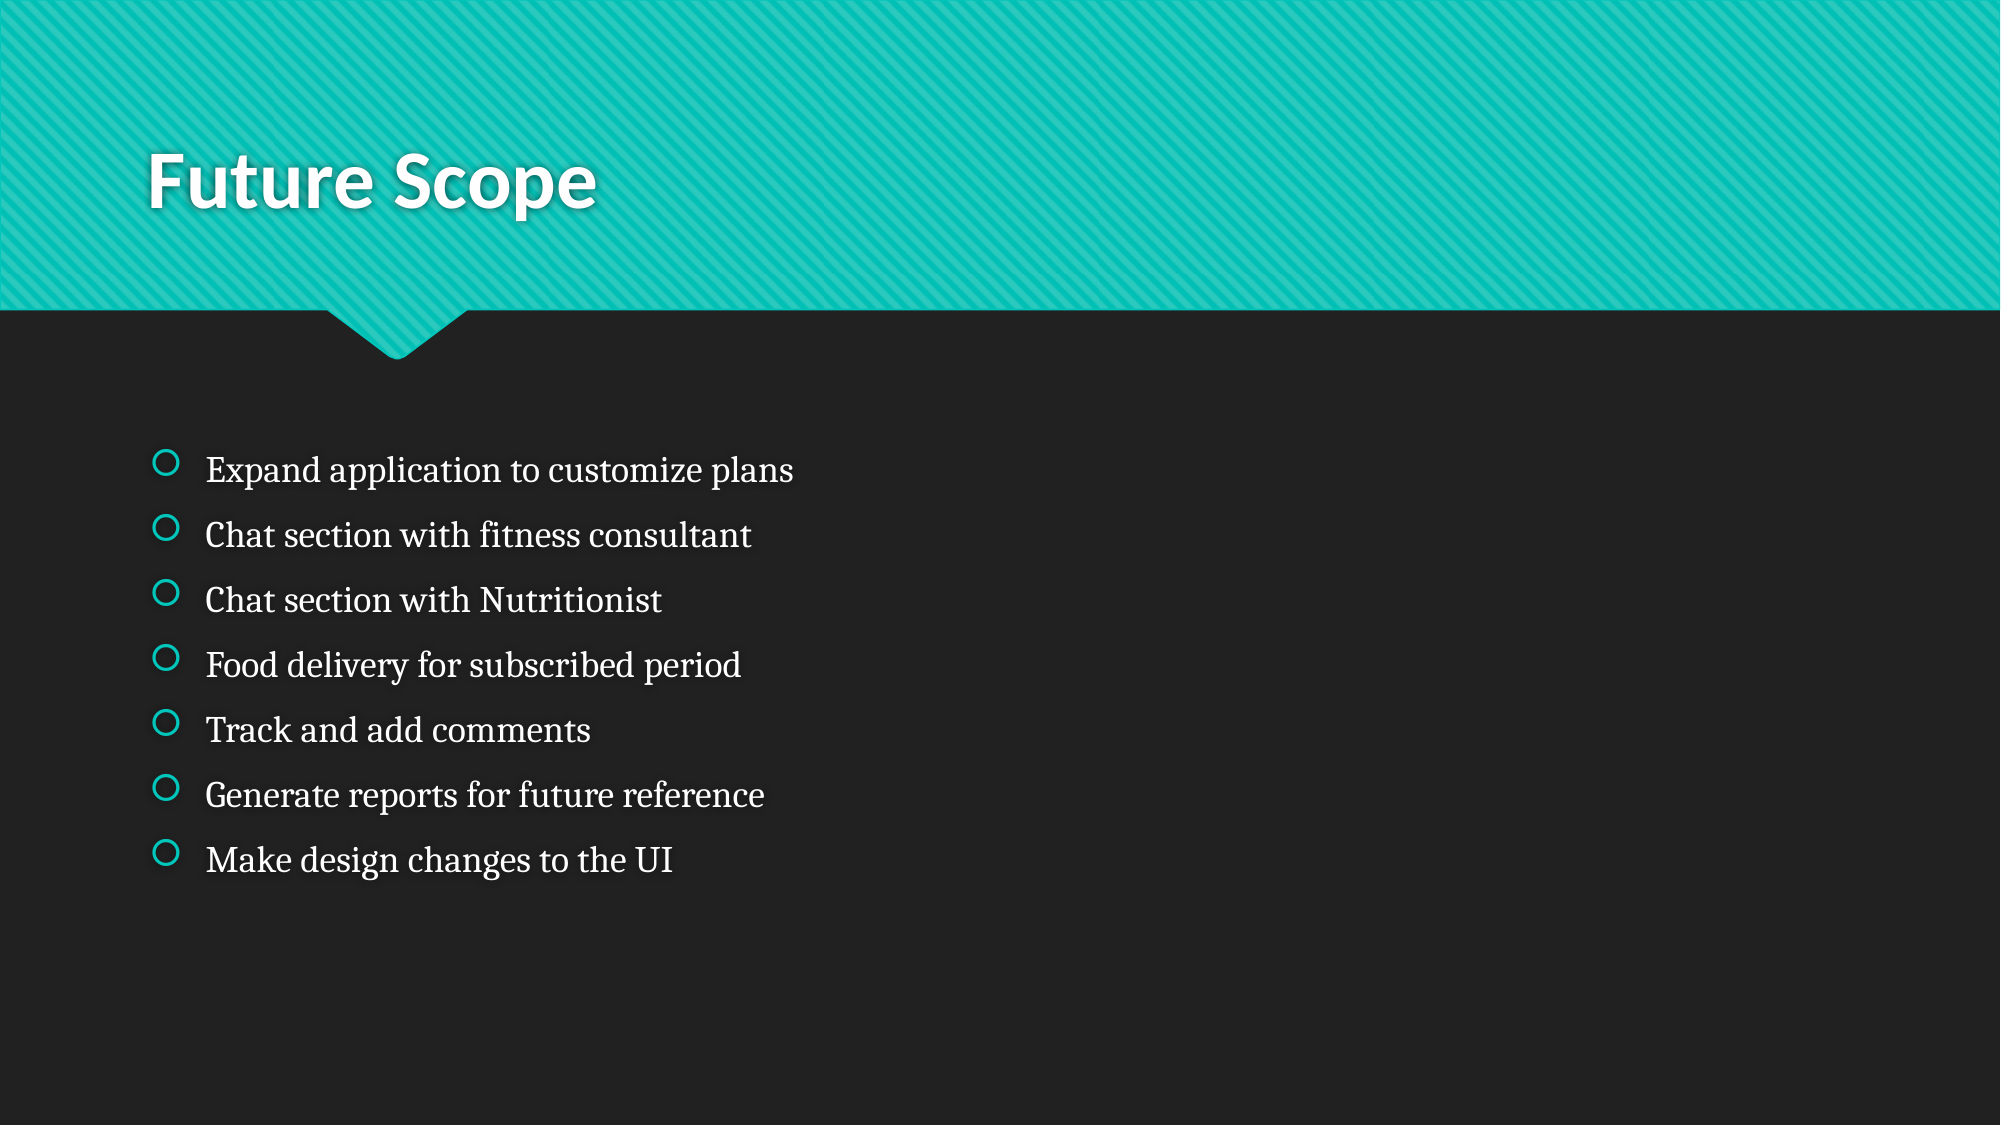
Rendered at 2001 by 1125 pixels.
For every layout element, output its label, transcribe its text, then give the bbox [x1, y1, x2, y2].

title Future Scope [132, 73, 1868, 233]
list Expand application to customize plans Chat section with fitness consultant Chat section with Nutritionist Food delivery for subscribed period Track and add comments Generate reports for future reference Make design changes to the UI [134, 364, 1866, 962]
